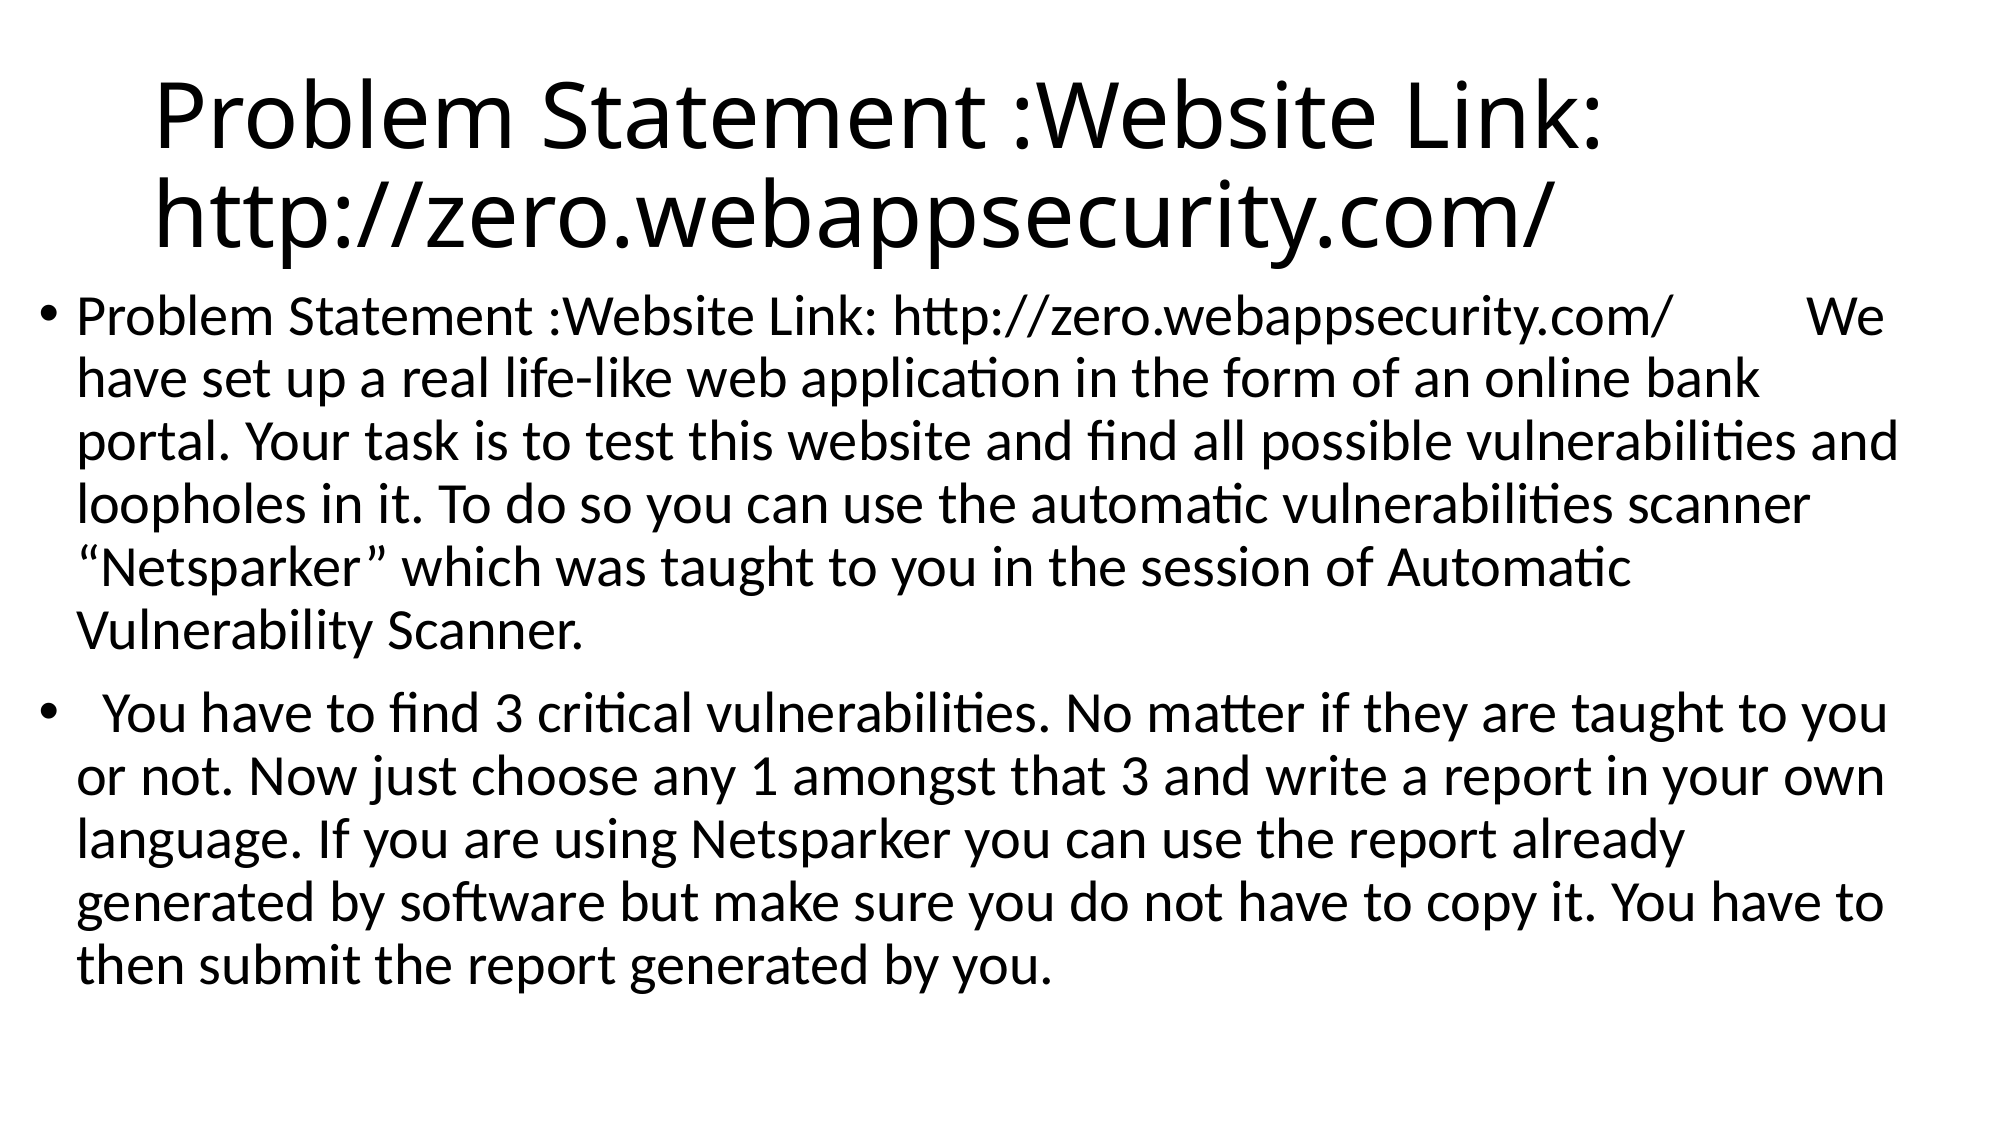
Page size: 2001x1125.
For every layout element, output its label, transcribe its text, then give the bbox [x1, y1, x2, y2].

title Problem Statement :Website Link: http://zero.webappsecurity.com/ [137, 59, 1863, 277]
list Problem Statement :Website Link: http://zero.webappsecurity.com/ We have set up a real life-like web application in the form of an online bank portal. Your task is to test this website and find all possible vulnerabilities and loopholes in it. To do so you can use the automatic vulnerabilities scanner “Netsparker” which was taught to you in the session of Automatic Vulnerability Scanner. You have to find 3 critical vulnerabilities. No matter if they are taught to you or not. Now just choose any 1 amongst that 3 and write a report in your own language. If you are using Netsparker you can use the report already generated by software but make sure you do not have to copy it. You have to then submit the report generated by you. [23, 277, 1929, 1125]
